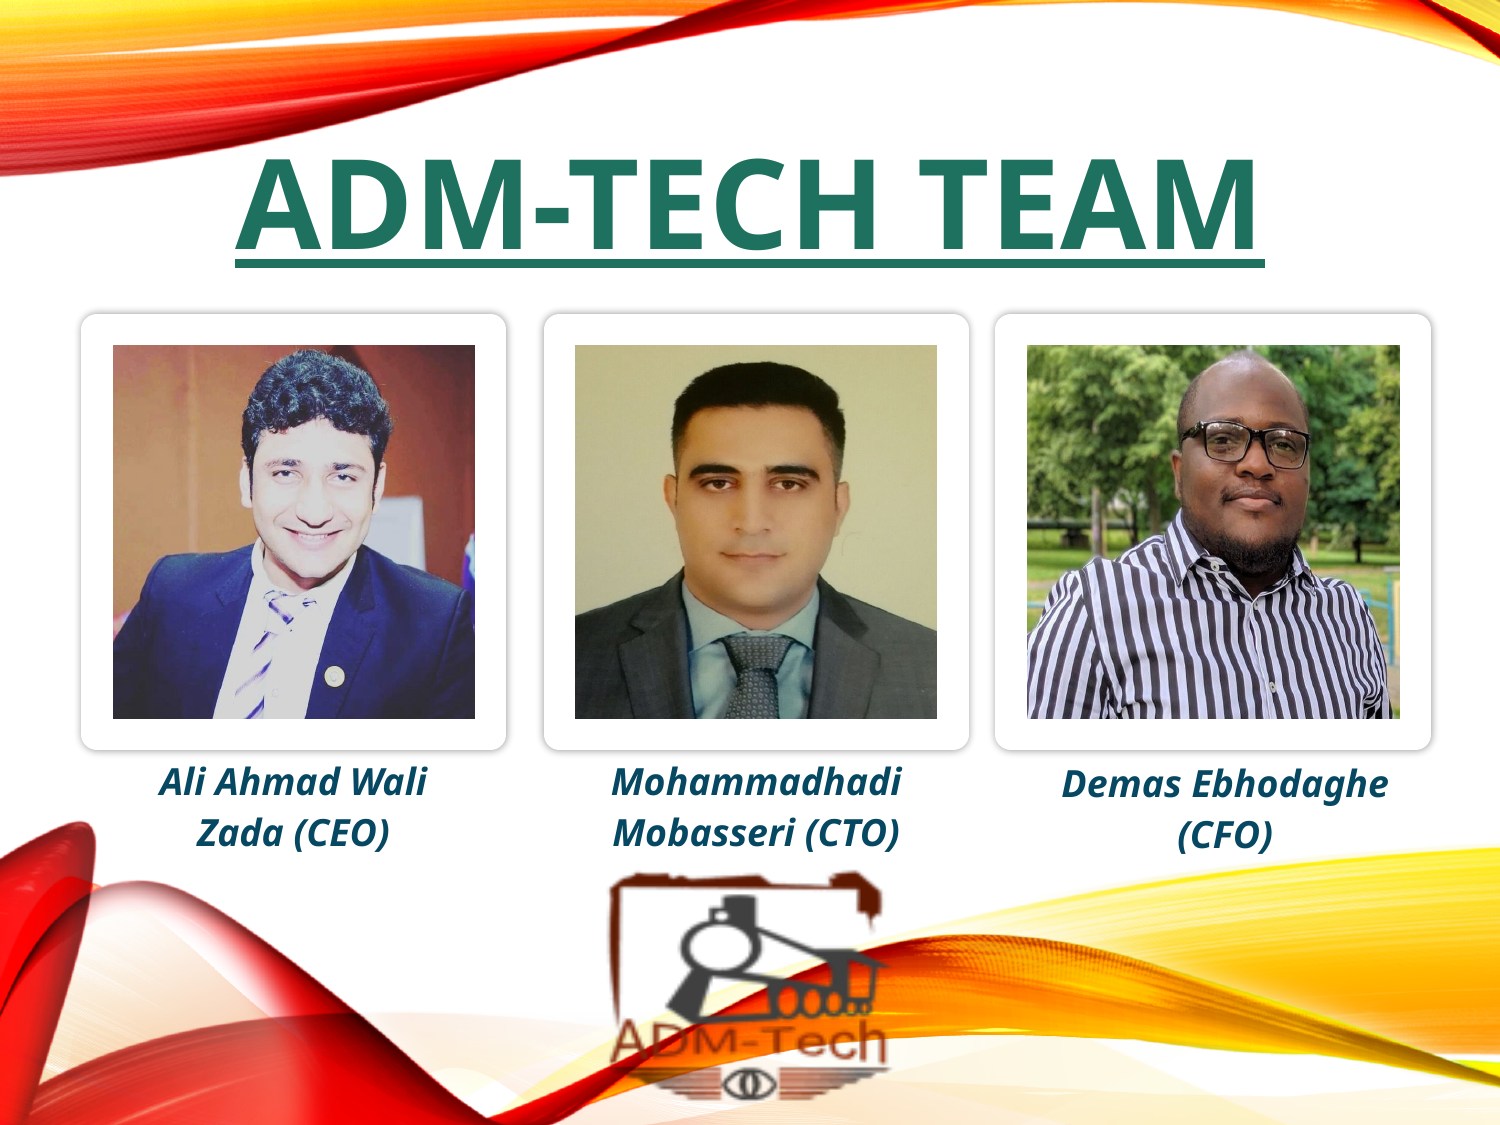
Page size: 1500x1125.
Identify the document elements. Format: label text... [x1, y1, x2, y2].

table_header Demas Ebhodaghe (CFO) [1021, 750, 1430, 867]
table_header Ali Ahmad Wali Zada (CEO) [122, 748, 465, 865]
picture [112, 345, 476, 720]
title ADM-TECH TEAM [112, 21, 1388, 284]
picture [0, 0, 1500, 178]
table_header Mohammadhadi Mobasseri (CTO) [585, 748, 928, 865]
picture [0, 819, 1500, 1125]
picture [574, 345, 938, 720]
picture [1026, 345, 1401, 720]
